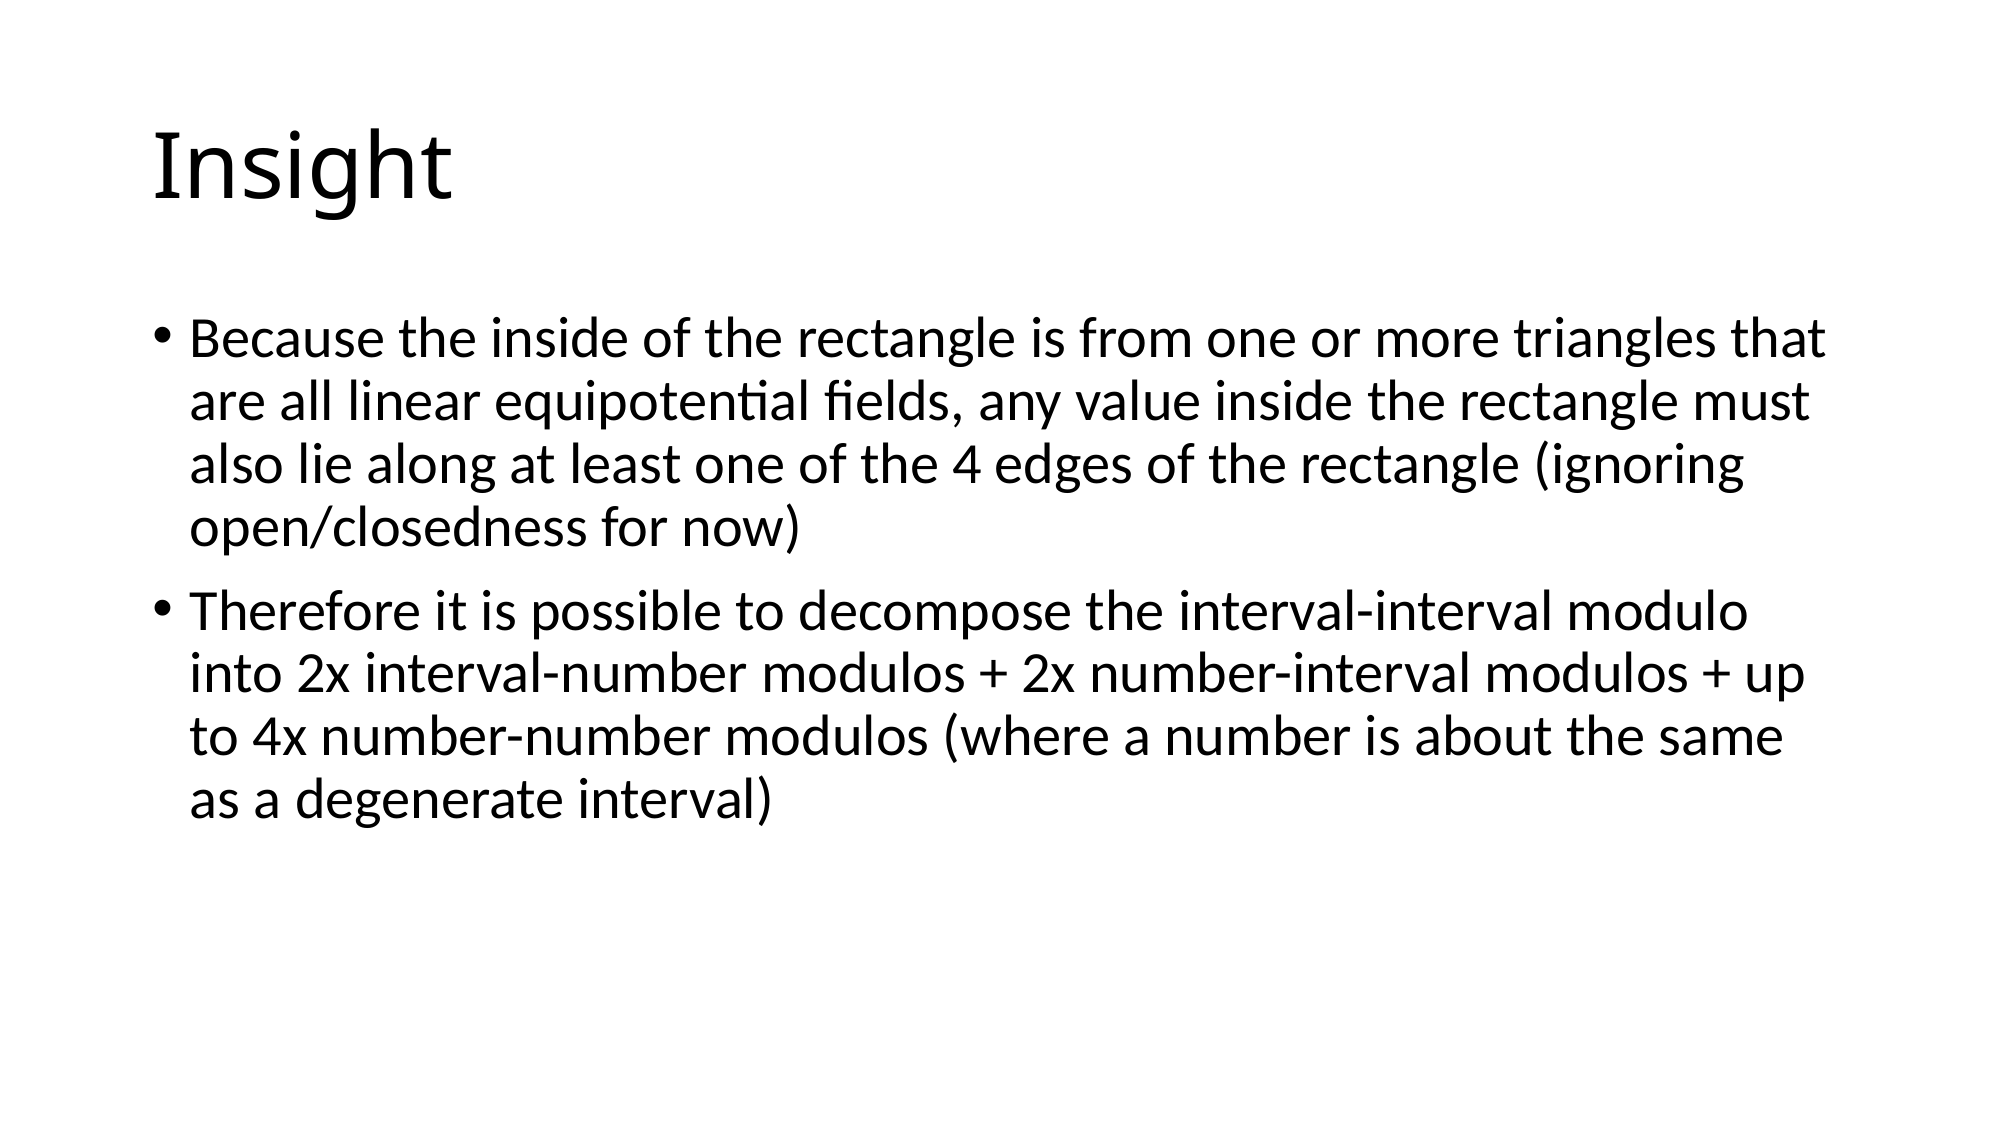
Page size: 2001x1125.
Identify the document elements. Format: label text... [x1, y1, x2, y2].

list Because the inside of the rectangle is from one or more triangles that are all linear equipotential fields, any value inside the rectangle must also lie along at least one of the 4 edges of the rectangle (ignoring open/closedness for now) Therefore it is possible to decompose the interval-interval modulo into 2x interval-number modulos + 2x number-interval modulos + up to 4x number-number modulos (where a number is about the same as a degenerate interval) [137, 299, 1863, 1014]
title Insight [137, 59, 1863, 278]
